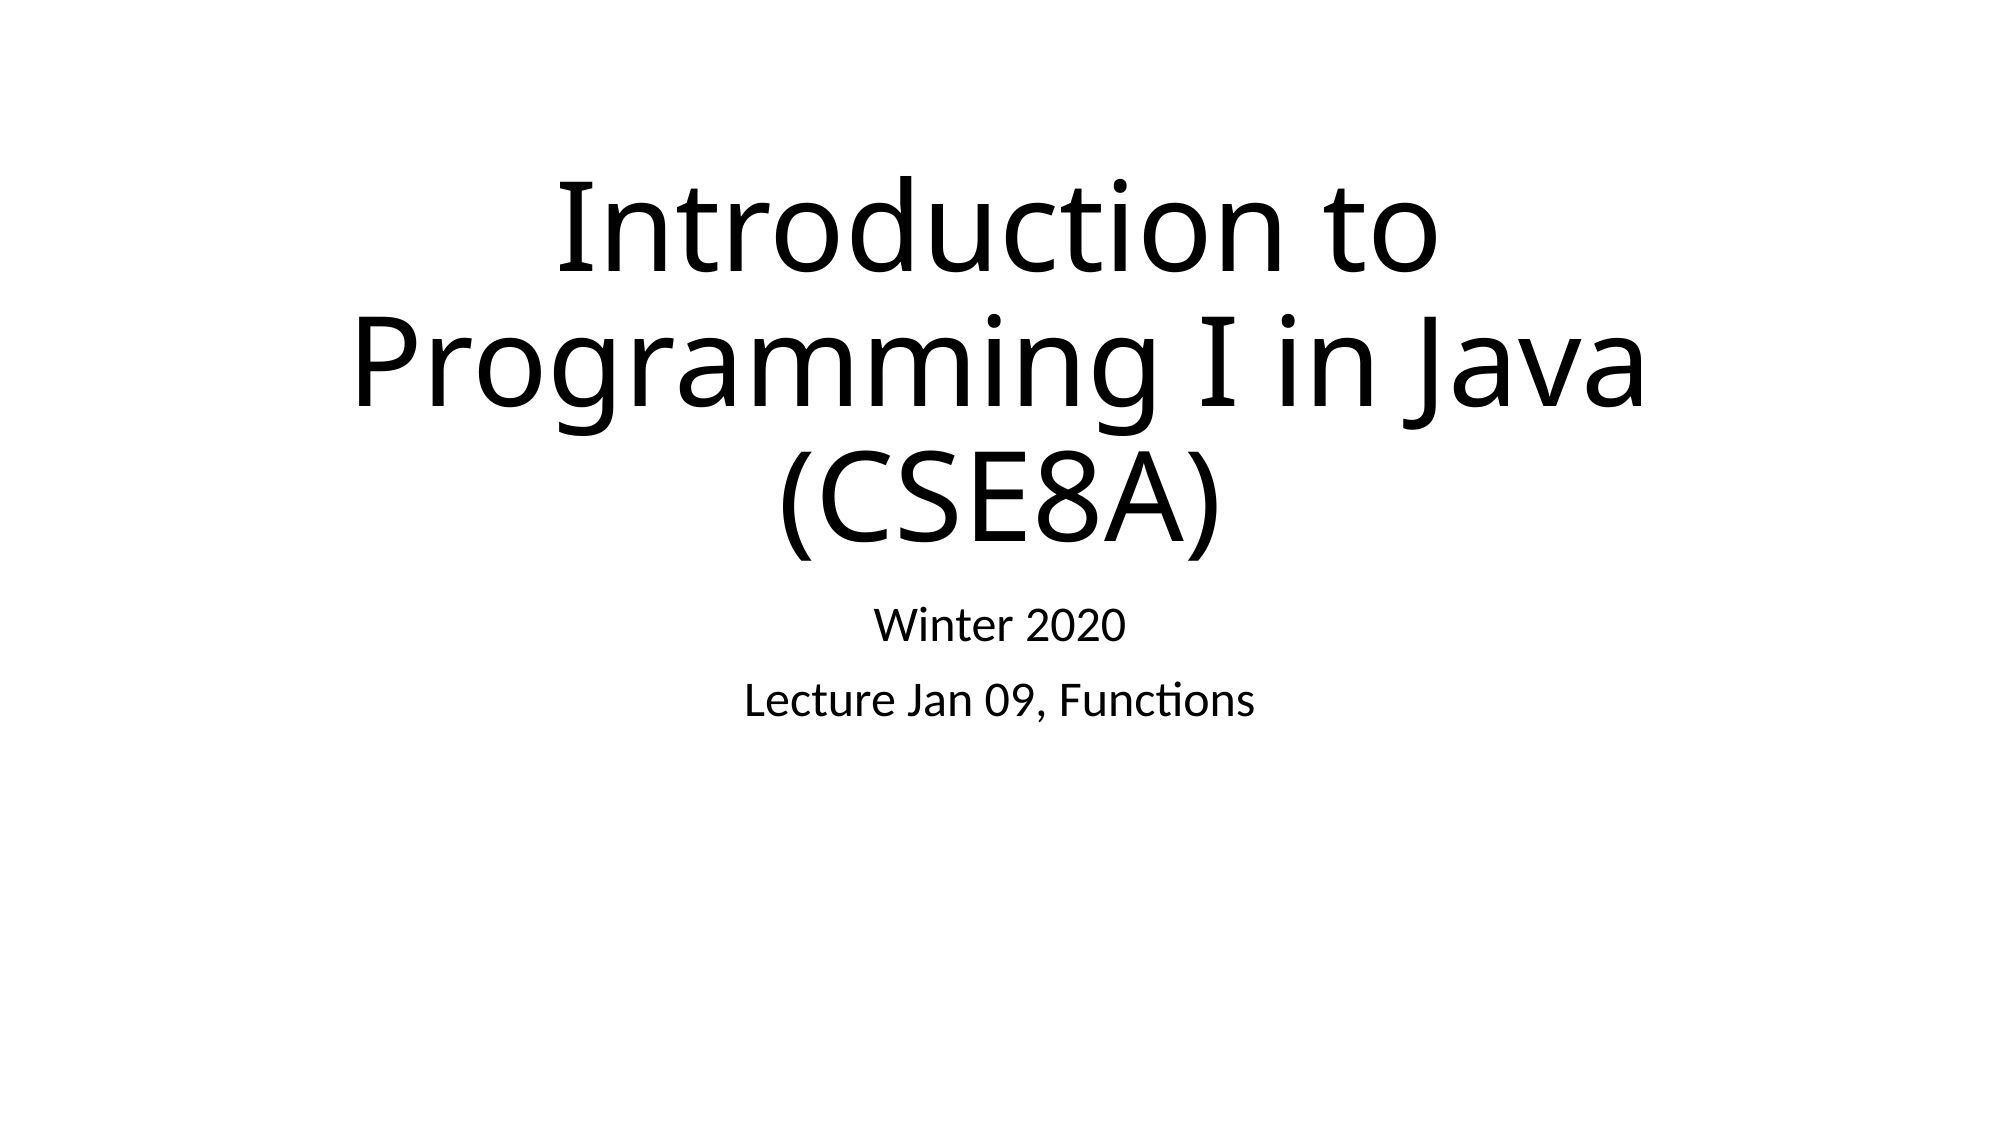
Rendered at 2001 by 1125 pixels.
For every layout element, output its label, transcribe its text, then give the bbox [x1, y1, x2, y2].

title Introduction to Programming I in Java (CSE8A) [249, 184, 1750, 576]
subtitle Winter 2020 Lecture Jan 09, Functions [249, 590, 1750, 863]
